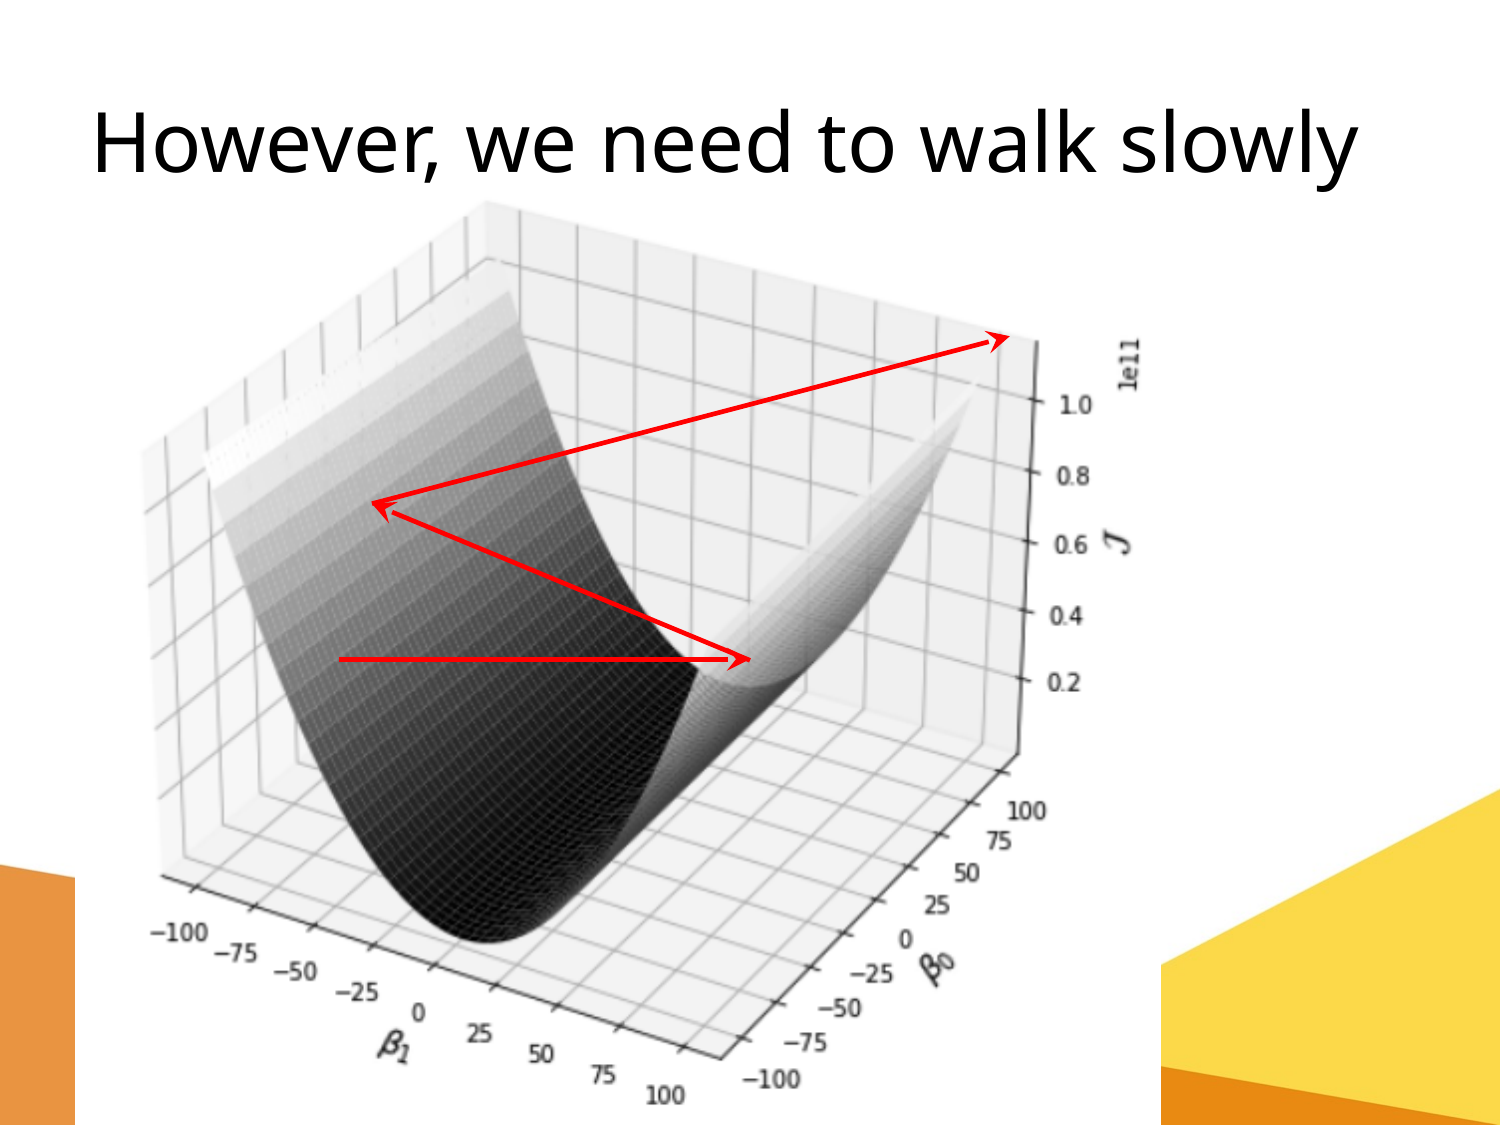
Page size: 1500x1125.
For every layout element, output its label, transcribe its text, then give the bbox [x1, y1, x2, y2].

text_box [371, 512, 751, 661]
picture [0, 0, 1500, 1125]
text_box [371, 335, 1011, 504]
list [74, 195, 1162, 1125]
title However, we need to walk slowly [75, 45, 1425, 233]
